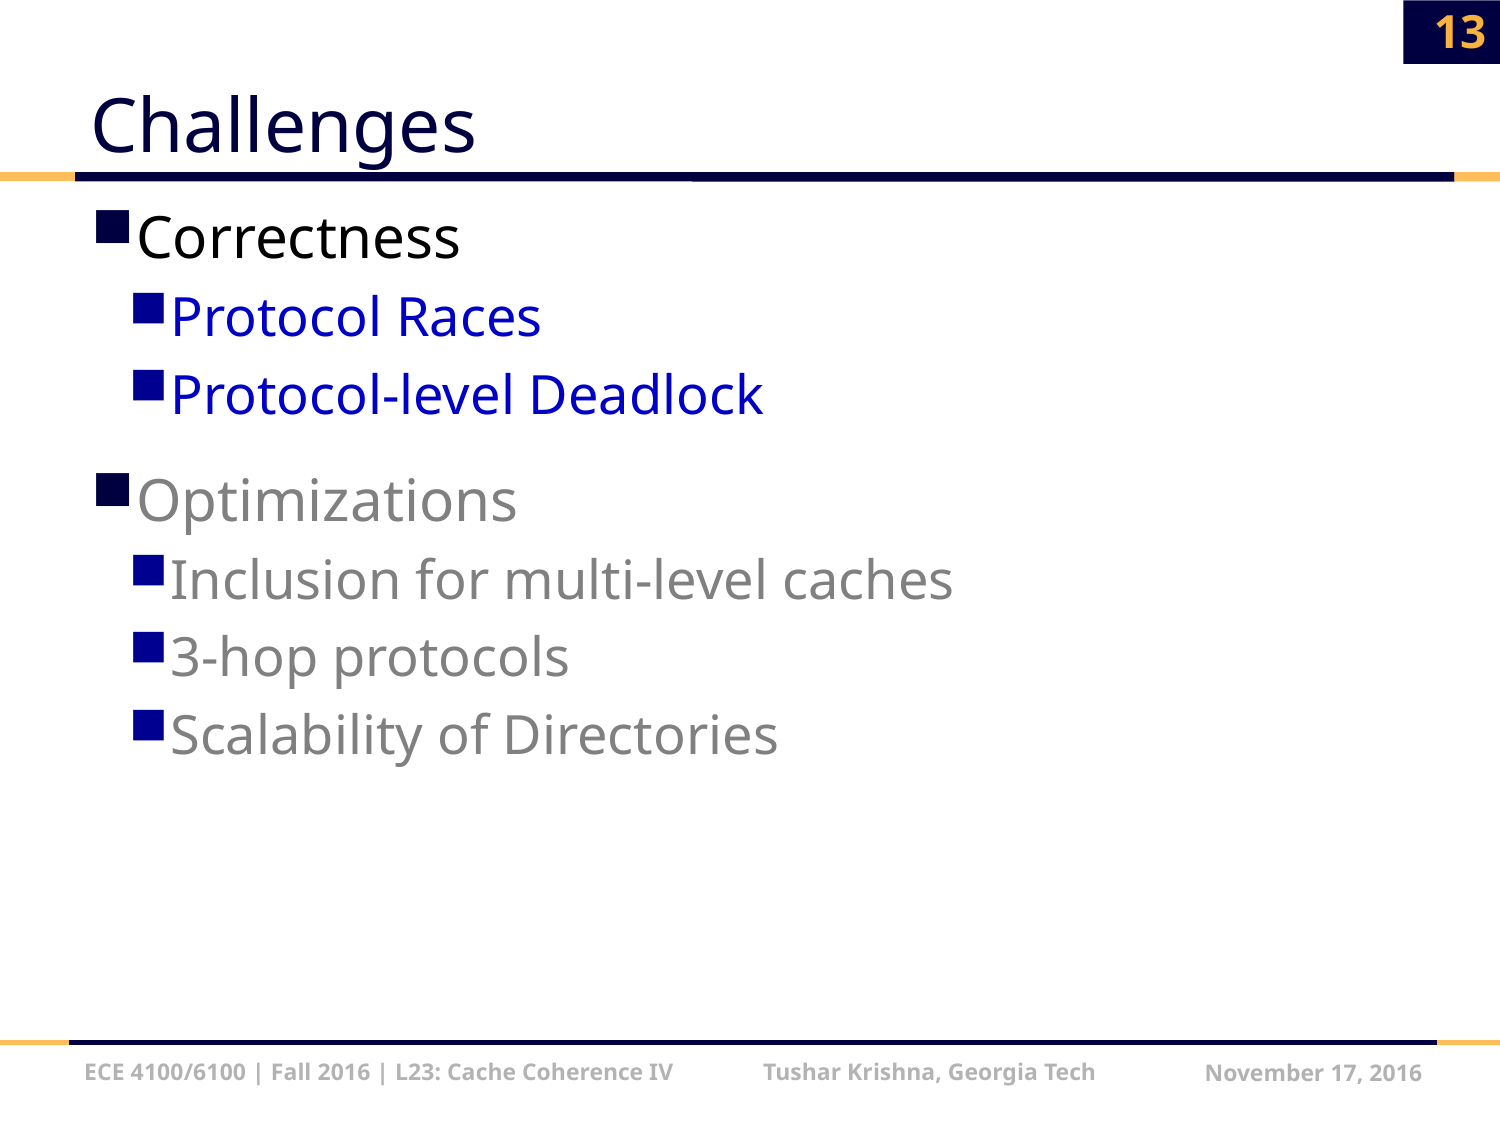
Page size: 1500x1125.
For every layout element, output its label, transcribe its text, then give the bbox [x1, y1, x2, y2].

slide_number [1183, 1042, 1438, 1103]
list Correctness Protocol Races Protocol-level Deadlock Optimizations Inclusion for multi-level caches 3-hop protocols Scalability of Directories [75, 192, 1438, 1030]
slide_number 13 [1401, 4, 1500, 64]
footer ECE 4100/6100 | Fall 2016 | L23: Cache Coherence IV Tushar Krishna, Georgia Tech [69, 1042, 1183, 1103]
title Challenges [75, 24, 1302, 175]
